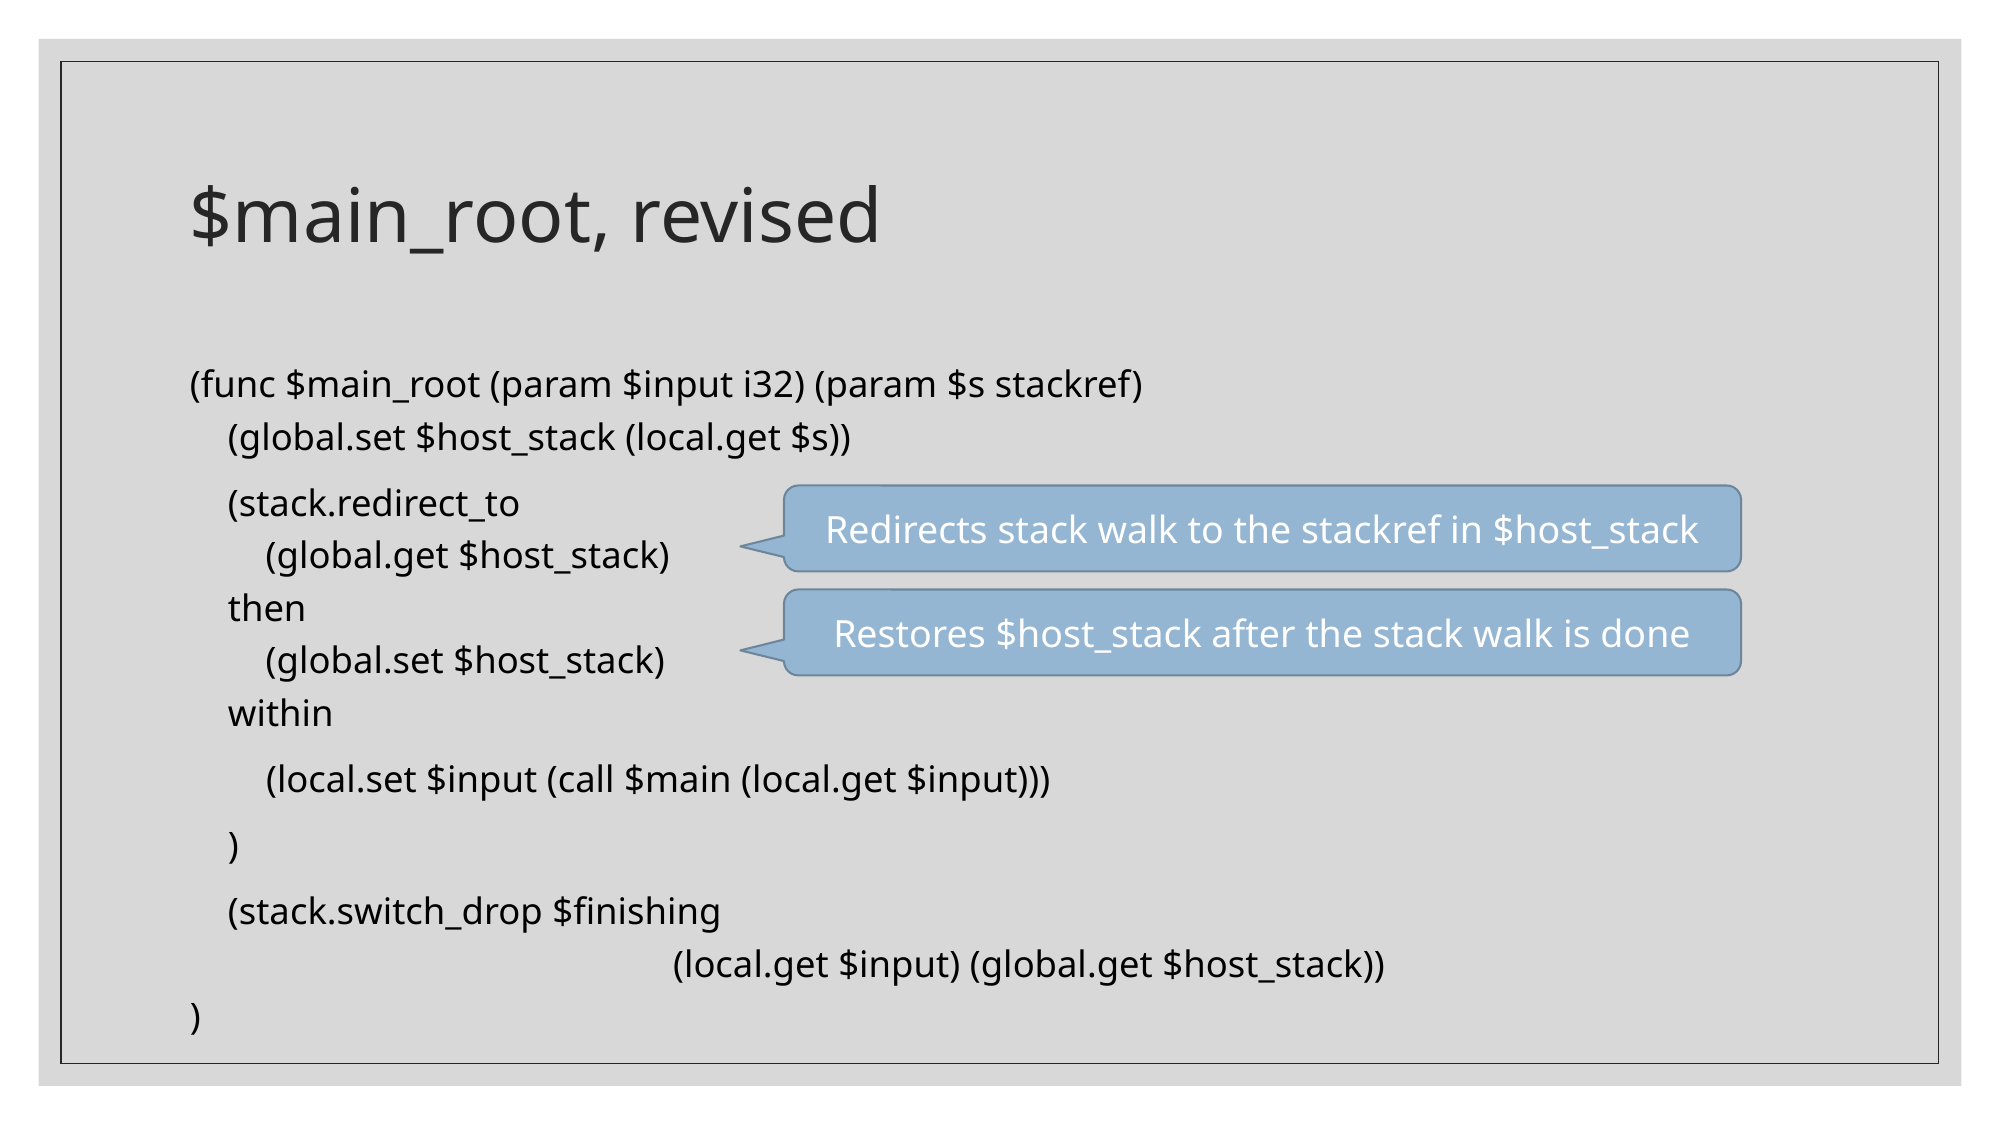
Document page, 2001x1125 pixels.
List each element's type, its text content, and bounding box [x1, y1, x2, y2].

text_box Restores $host_stack after the stack walk is done [739, 588, 1743, 677]
title $main_root, revised [174, 105, 1825, 331]
text_box Redirects stack walk to the stackref in $host_stack [739, 484, 1743, 573]
list (func $main_root (param $input i32) (param $s stackref) (global.set $host_stack (local.get $s)) (stack.redirect_to (global.get $host_stack) then (global.set $host_stack) within (local.set $input (call $main (local.get $input))) ) (stack.switch_drop $finishing (local.get $input) (global.get $host_stack)) ) [174, 345, 1825, 1047]
